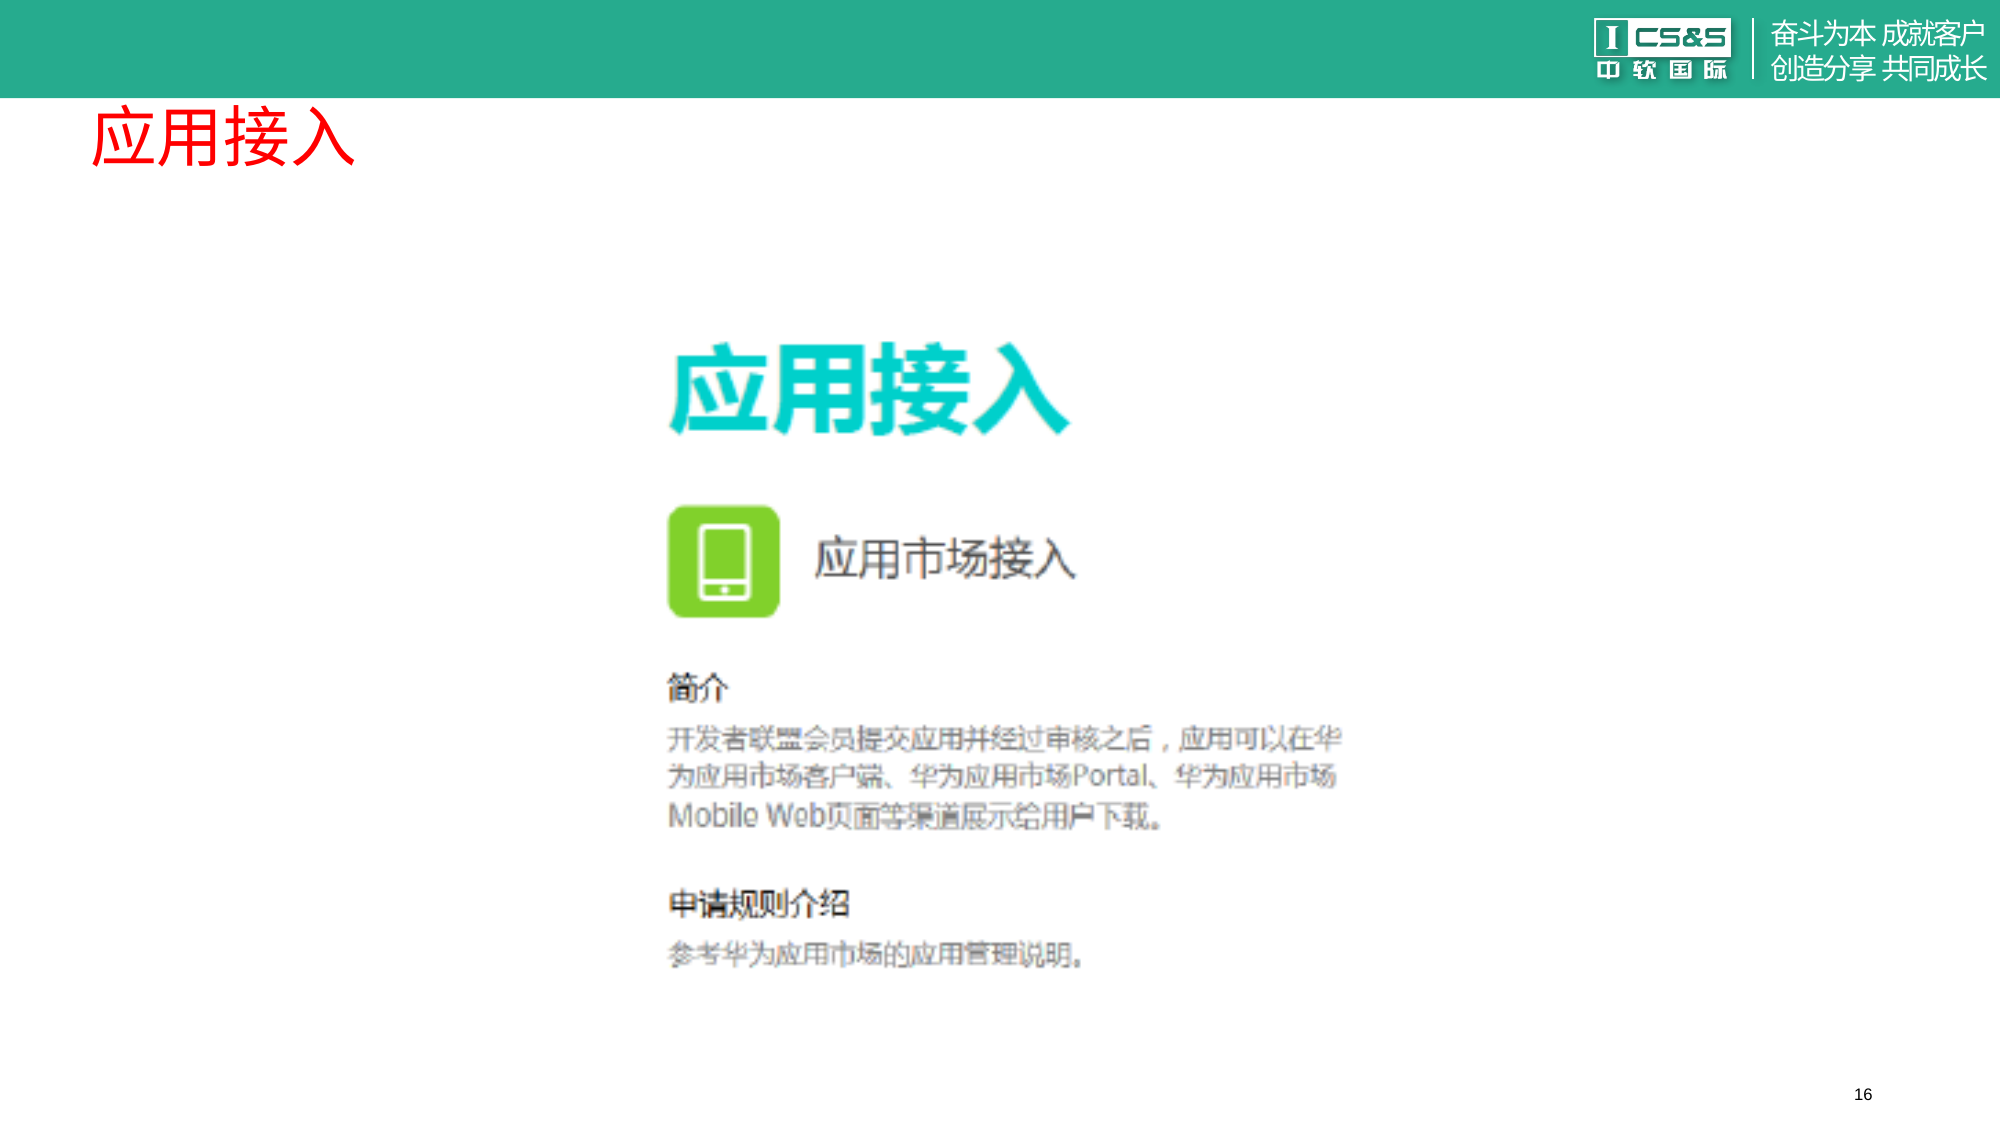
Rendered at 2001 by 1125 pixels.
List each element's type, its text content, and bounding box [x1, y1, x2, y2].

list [519, 318, 1384, 996]
title 应用接入 [75, 74, 1933, 197]
picture [1594, 18, 1731, 74]
